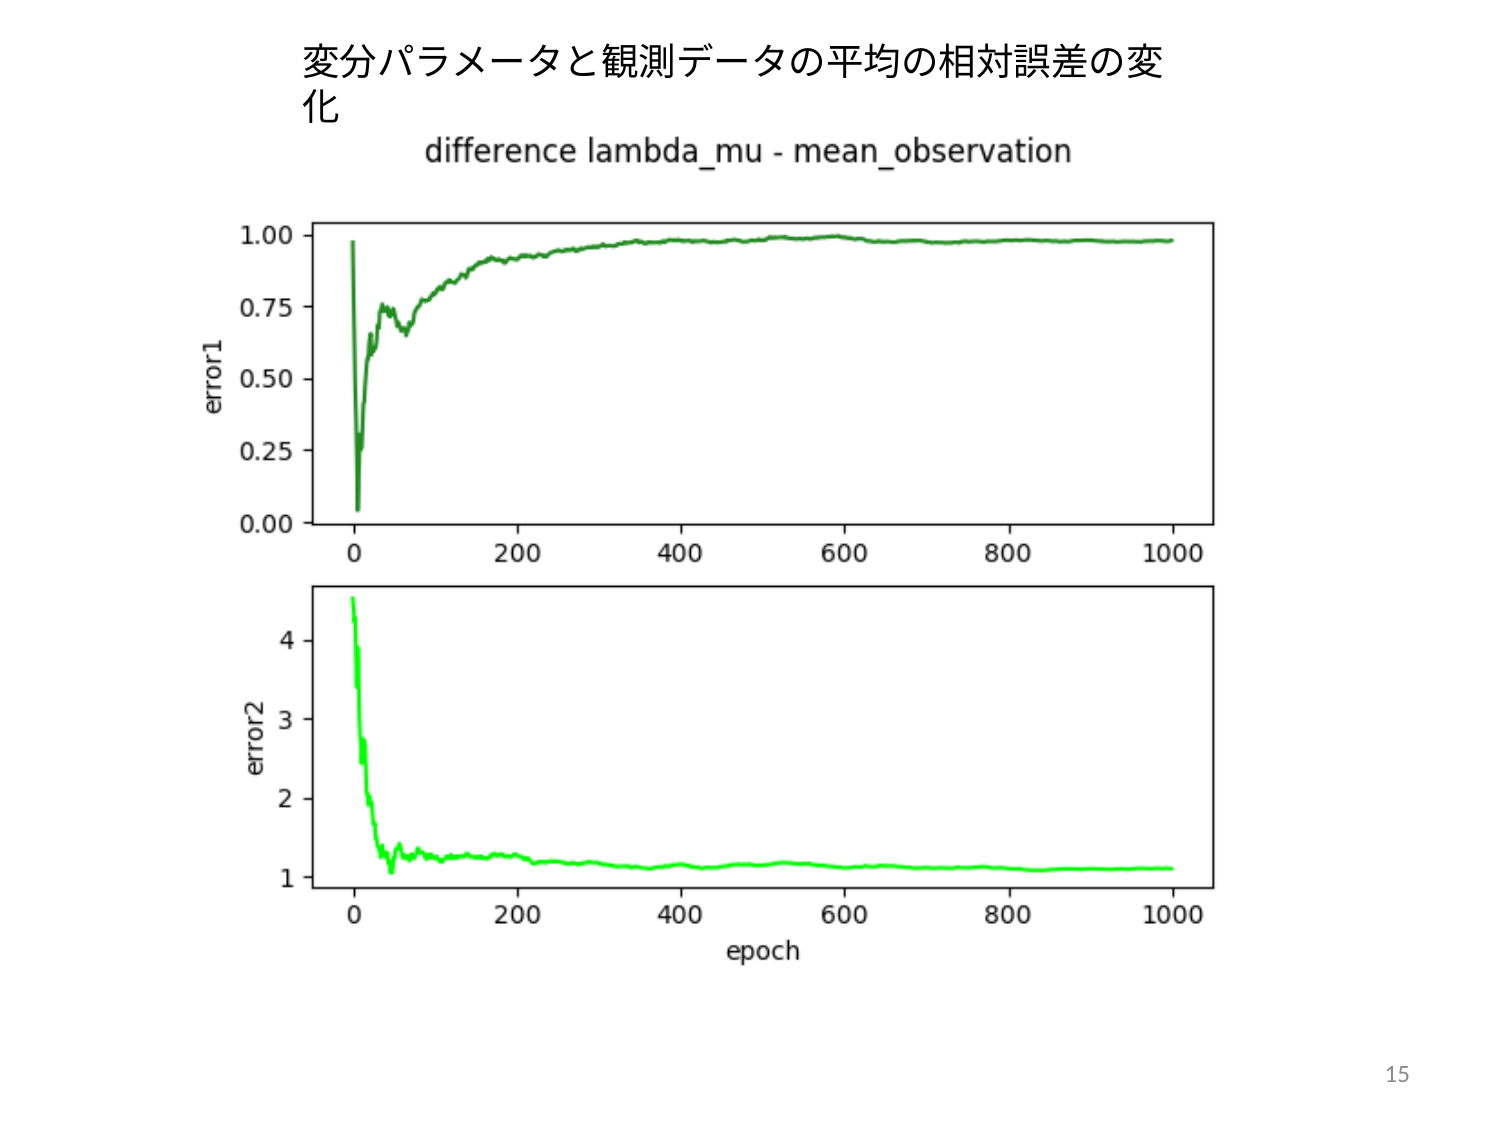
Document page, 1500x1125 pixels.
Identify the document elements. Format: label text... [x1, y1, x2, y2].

picture [166, 119, 1329, 982]
slide_number 15 [1074, 1042, 1425, 1103]
